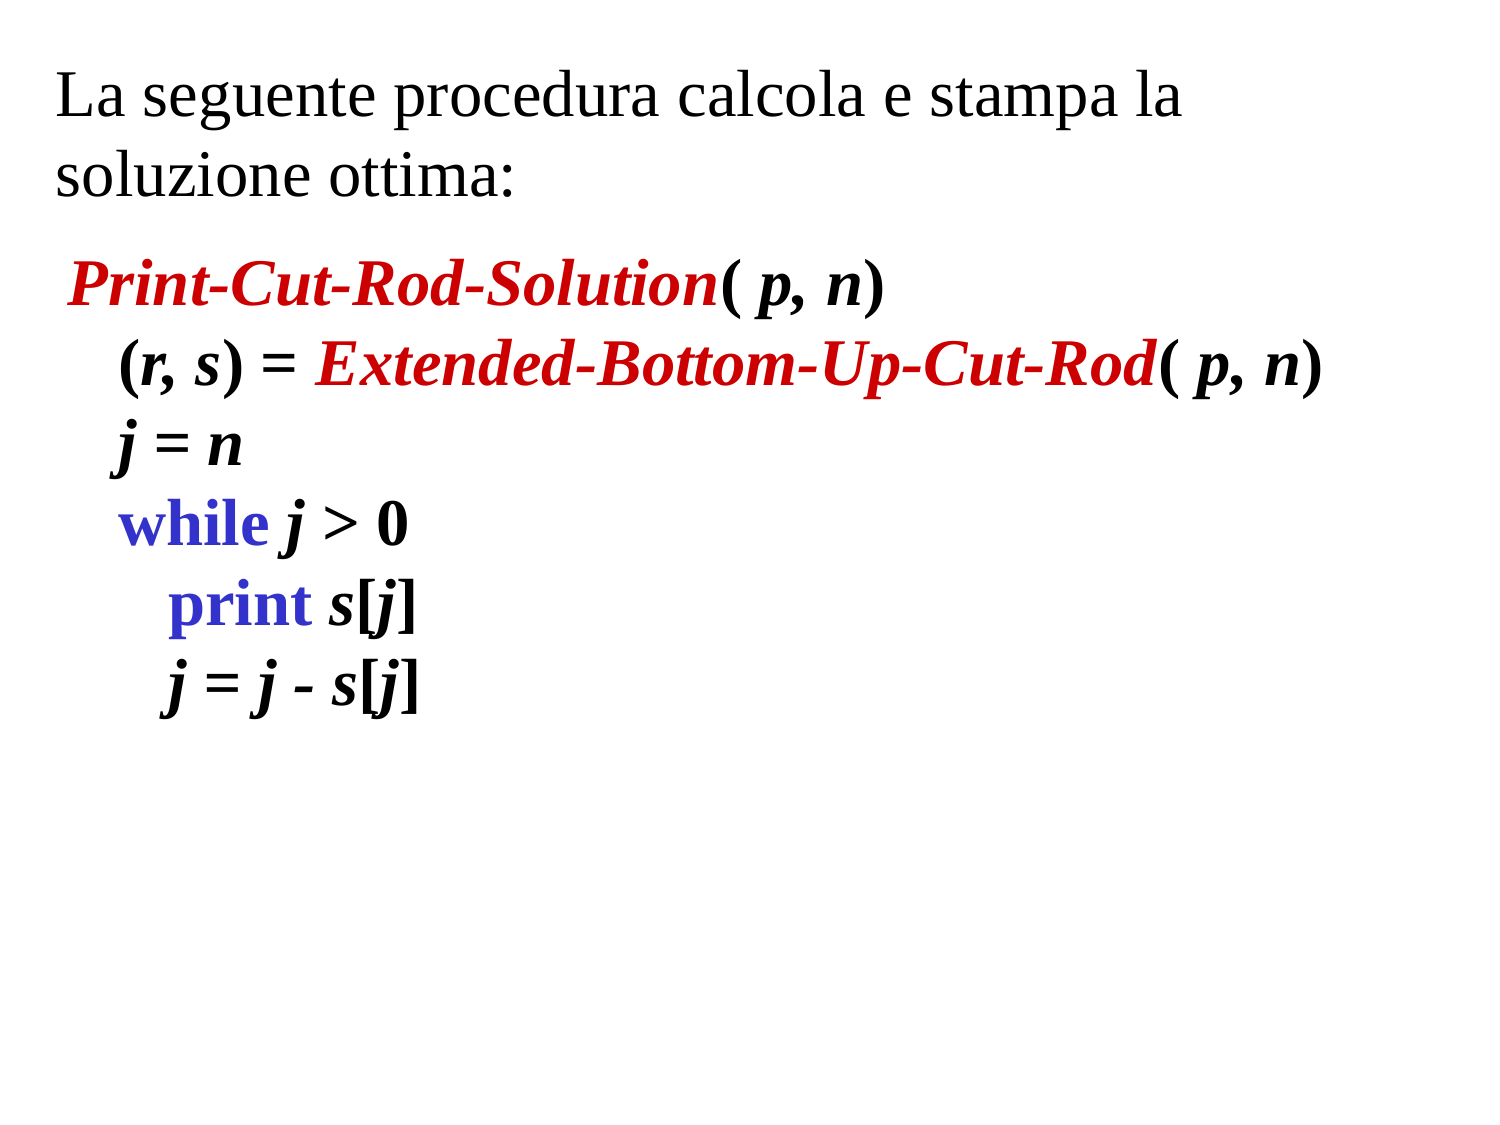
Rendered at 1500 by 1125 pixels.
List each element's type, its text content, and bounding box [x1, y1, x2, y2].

text_box Print-Cut-Rod-Solution( p, n) (r, s) = Extended-Bottom-Up-Cut-Rod( p, n) j = n while j > 0 print s[j] j = j - s[j] [53, 231, 1406, 727]
text_box La seguente procedura calcola e stampa la soluzione ottima: [41, 42, 1453, 218]
